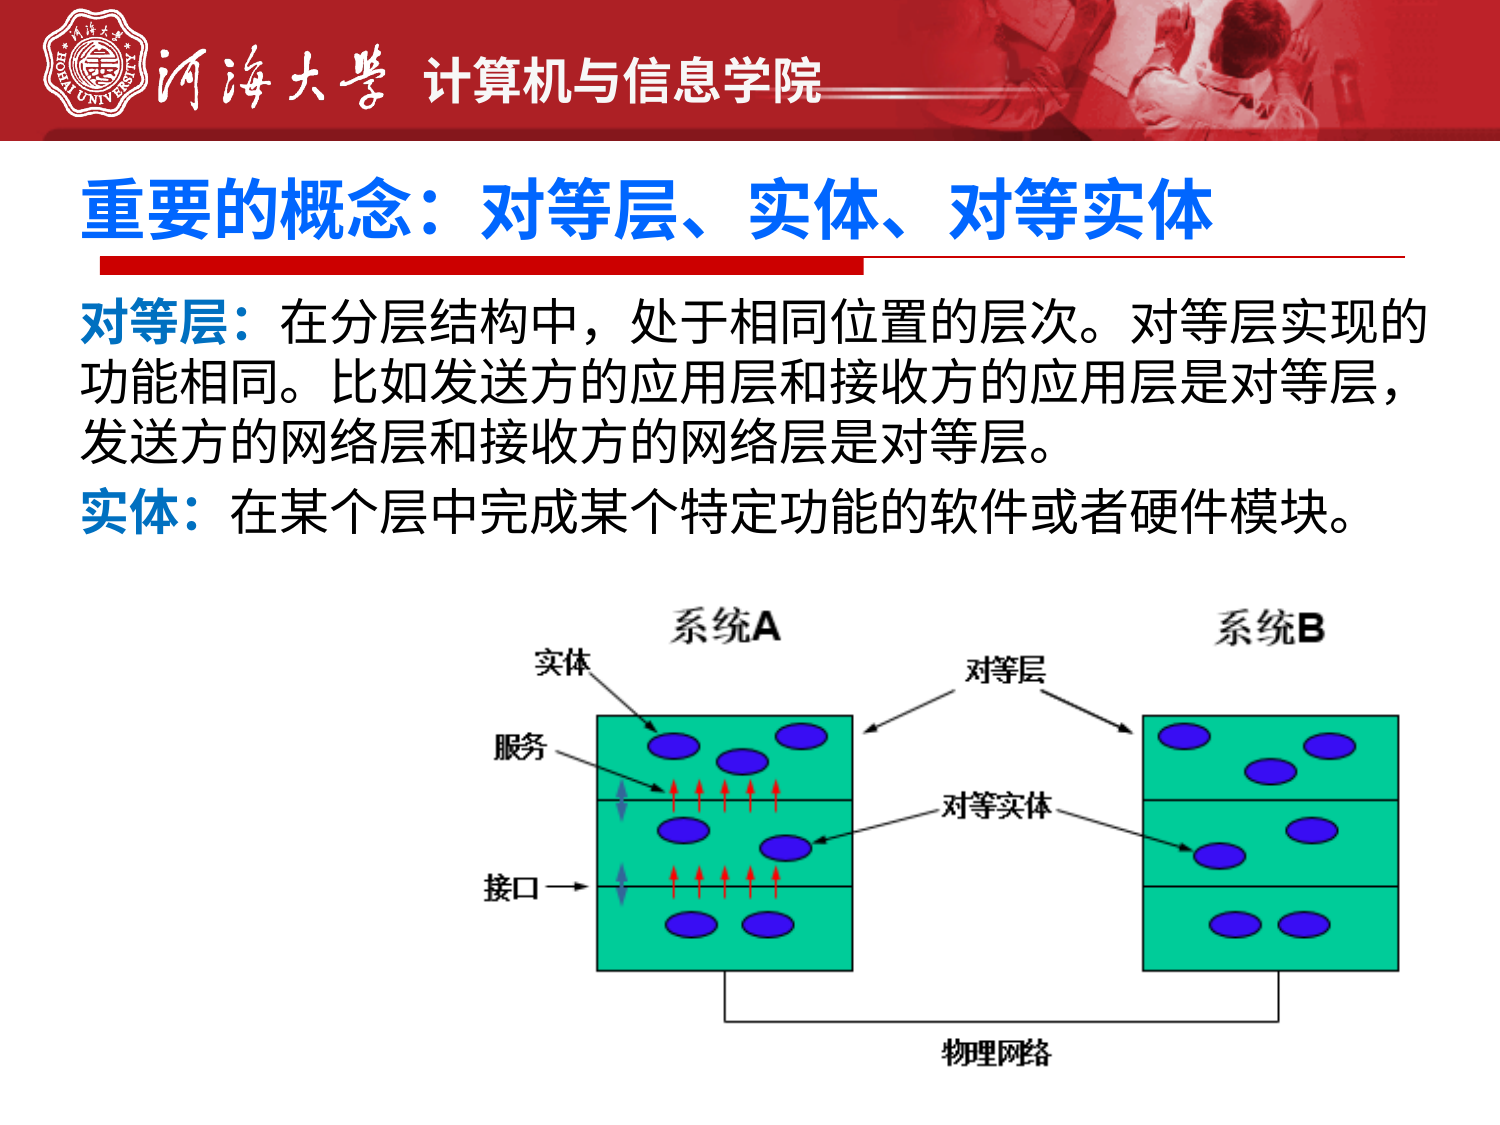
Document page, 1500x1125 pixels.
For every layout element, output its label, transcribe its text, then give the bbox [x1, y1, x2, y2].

text_box 重要的概念：对等层、实体、对等实体 [64, 160, 1294, 256]
picture [469, 573, 1443, 1093]
text_box 对等层：在分层结构中，处于相同位置的层次。对等层实现的功能相同。比如发送方的应用层和接收方的应用层是对等层，发送方的网络层和接收方的网络层是对等层。 实体：在某个层中完成某个特定功能的软件或者硬件模块。 [64, 282, 1471, 618]
picture [0, 0, 1500, 141]
